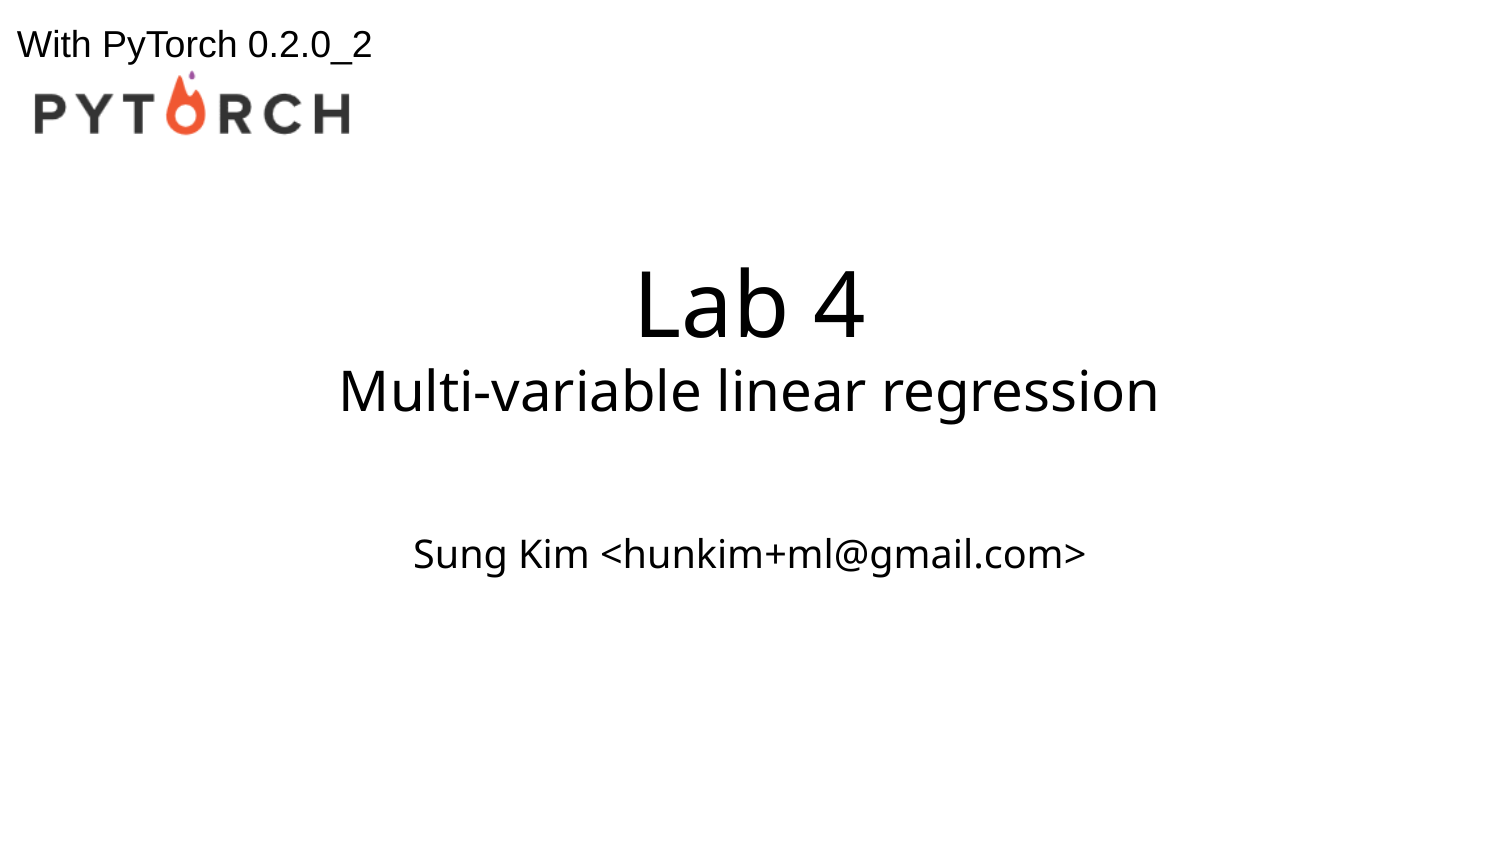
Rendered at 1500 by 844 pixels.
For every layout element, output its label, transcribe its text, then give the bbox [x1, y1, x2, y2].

title Lab 4 Multi-variable linear regression [297, 141, 1203, 428]
text_box With PyTorch 0.2.0_2 [11, 14, 393, 86]
list Sung Kim <hunkim+ml@gmail.com> [297, 524, 1203, 623]
picture [26, 70, 362, 142]
